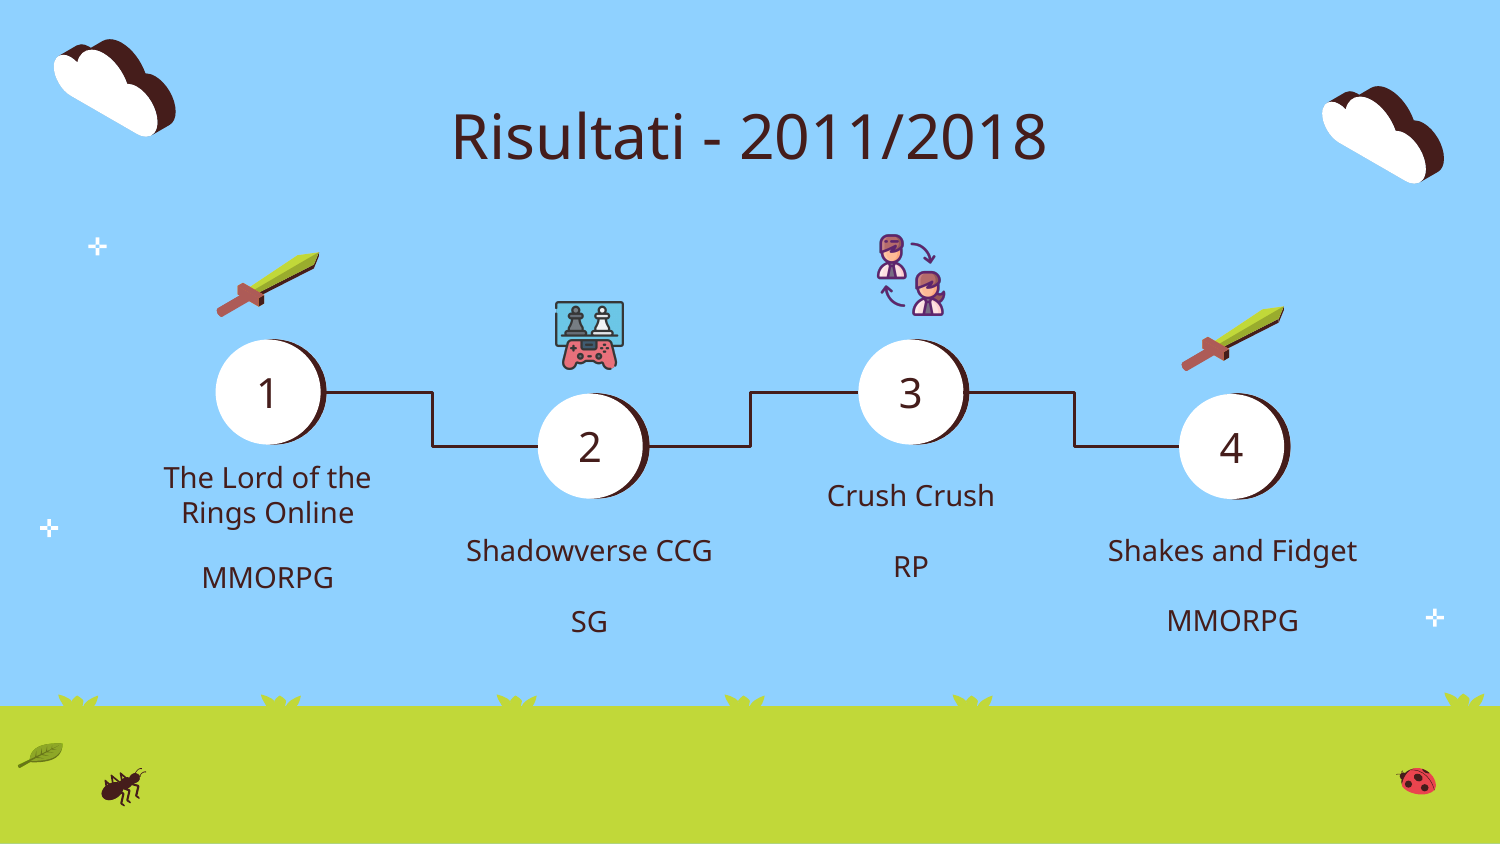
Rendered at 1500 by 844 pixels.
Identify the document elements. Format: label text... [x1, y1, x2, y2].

text_box Crush Crush [760, 467, 1062, 521]
text_box 3 [858, 339, 964, 445]
text_box 1 [215, 339, 321, 445]
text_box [1181, 306, 1285, 372]
text_box 4 [1179, 394, 1285, 500]
picture [869, 233, 954, 318]
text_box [216, 252, 320, 318]
picture [555, 301, 625, 371]
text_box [642, 391, 859, 447]
text_box MMORPG [1081, 576, 1384, 664]
text_box 2 [538, 393, 643, 499]
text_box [320, 391, 538, 447]
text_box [963, 391, 1180, 447]
title Risultati - 2011/2018 [204, 87, 1296, 182]
text_box Shakes and Fidget [1081, 522, 1384, 576]
text_box SG [438, 576, 741, 665]
text_box RP [760, 521, 1062, 610]
text_box Shadowverse CCG [438, 522, 741, 576]
text_box The Lord of the Rings Online [116, 467, 419, 522]
text_box MMORPG [116, 533, 419, 621]
